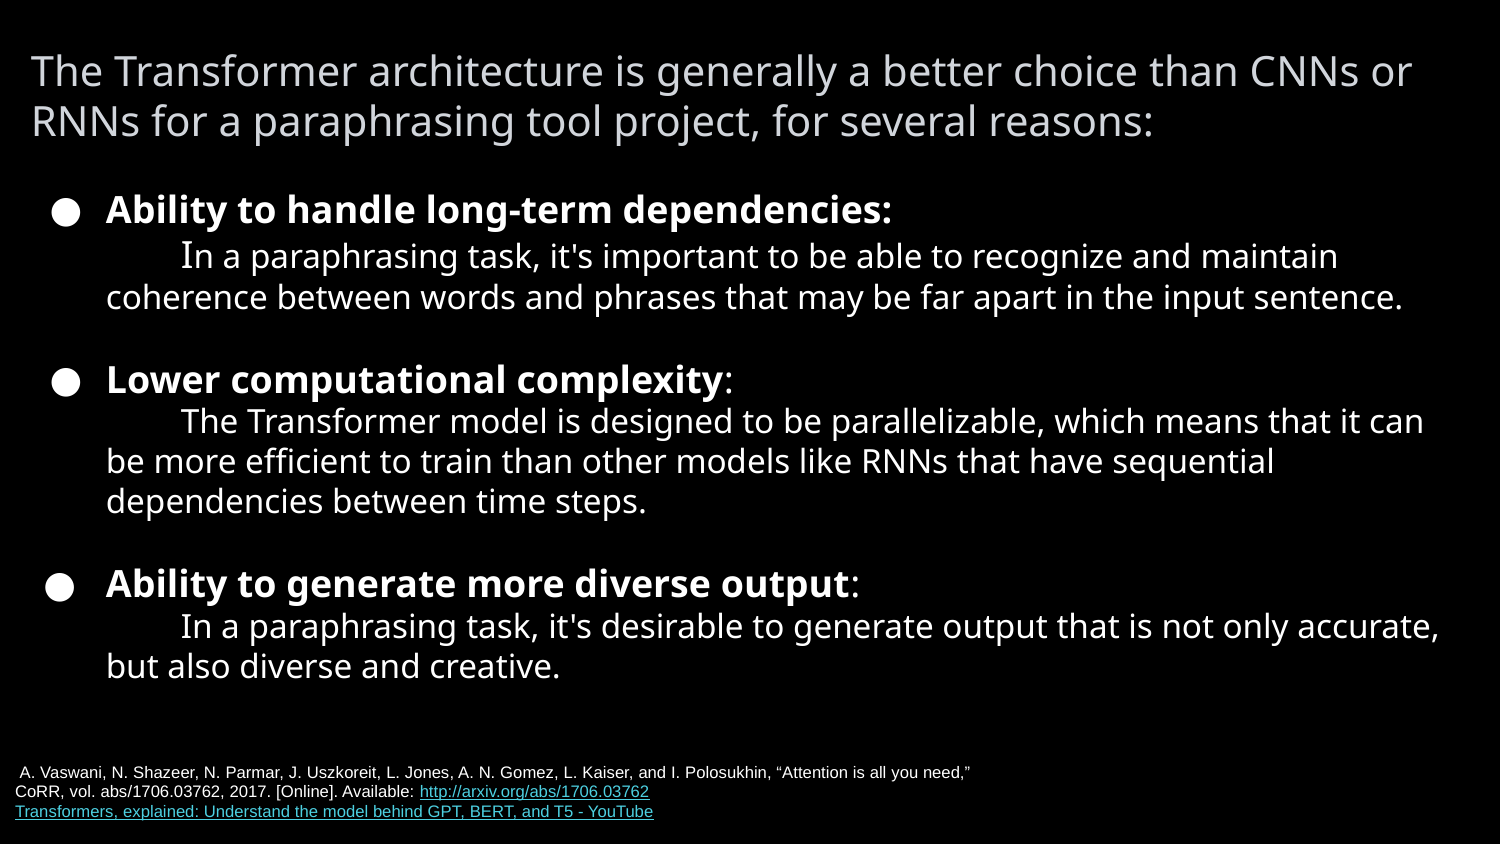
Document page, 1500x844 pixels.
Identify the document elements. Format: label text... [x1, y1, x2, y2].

text_box A. Vaswani, N. Shazeer, N. Parmar, J. Uszkoreit, L. Jones, A. N. Gomez, L. Kaiser, and I. Polosukhin, “Attention is all you need,” CoRR, vol. abs/1706.03762, 2017. [Online]. Available: http://arxiv.org/abs/1706.03762 Transformers, explained: Understand the model behind GPT, BERT, and T5 - YouTube [0, 746, 1500, 837]
title The Transformer architecture is generally a better choice than CNNs or RNNs for a paraphrasing tool project, for several reasons: Ability to handle long-term dependencies: In a paraphrasing task, it's important to be able to recognize and maintain coherence between words and phrases that may be far apart in the input sentence. Lower computational complexity: The Transformer model is designed to be parallelizable, which means that it can be more efficient to train than other models like RNNs that have sequential dependencies between time steps. Ability to generate more diverse output: In a paraphrasing task, it's desirable to generate output that is not only accurate, but also diverse and creative. [15, 29, 1485, 729]
